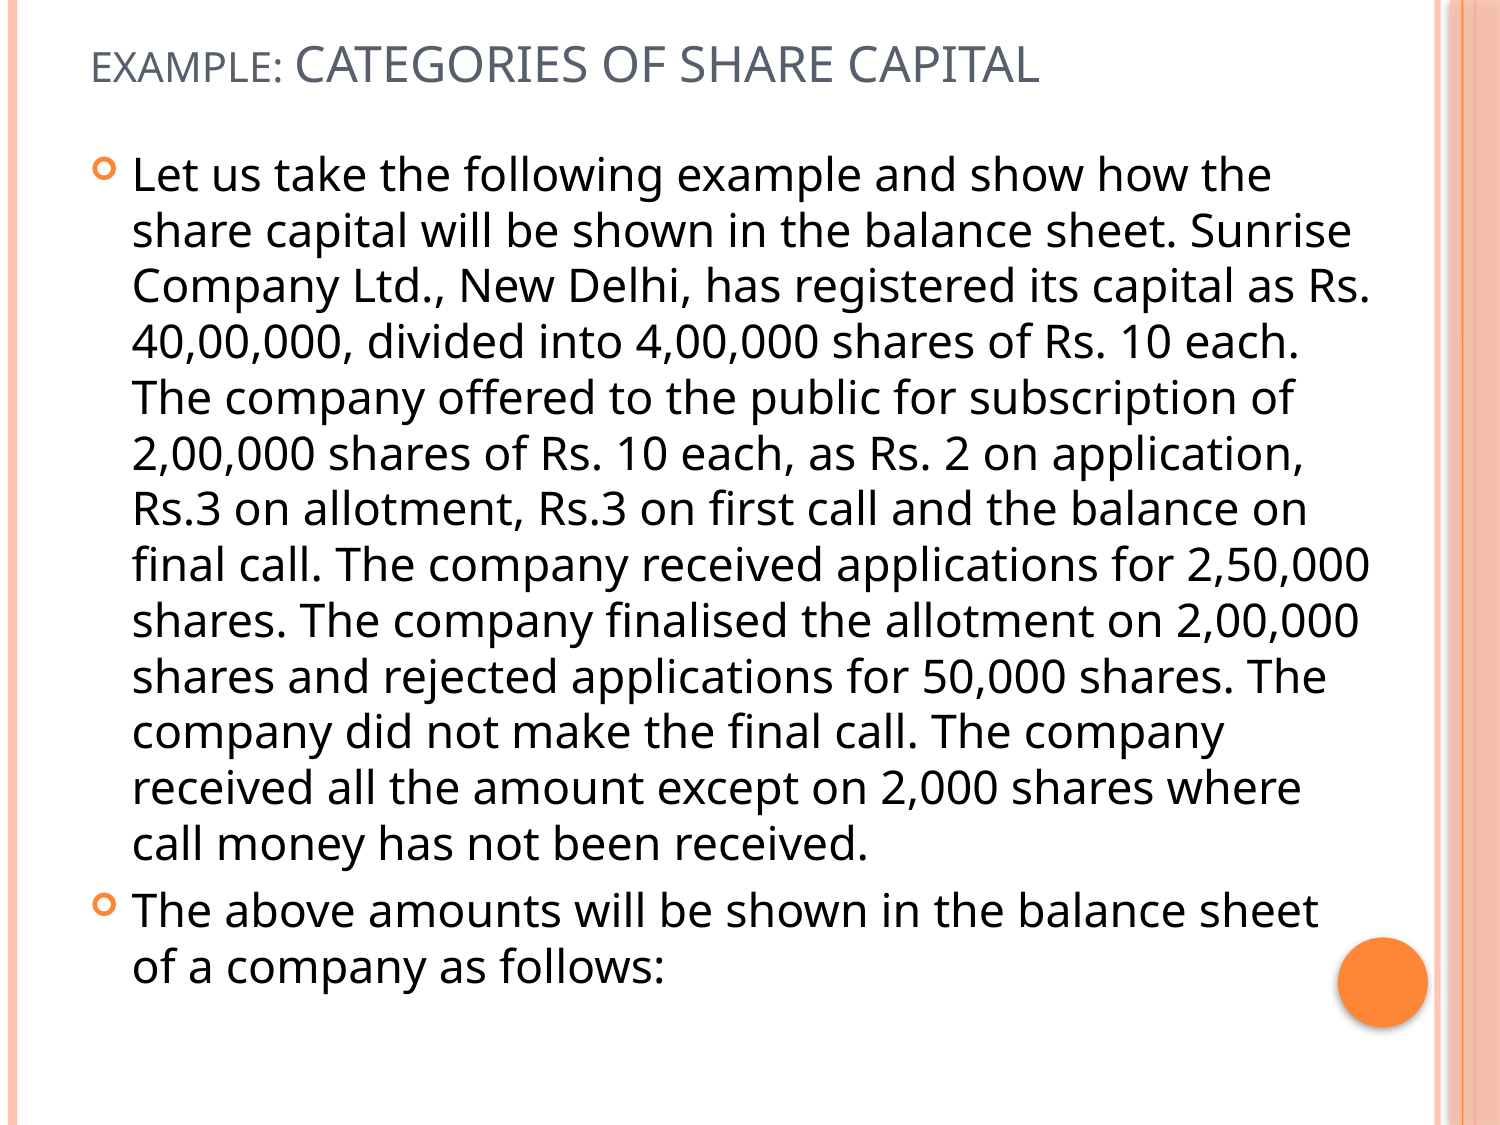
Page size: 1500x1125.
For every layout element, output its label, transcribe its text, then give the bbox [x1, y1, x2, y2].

list Let us take the following example and show how the share capital will be shown in the balance sheet. Sunrise Company Ltd., New Delhi, has registered its capital as Rs. 40,00,000, divided into 4,00,000 shares of Rs. 10 each. The company offered to the public for subscription of 2,00,000 shares of Rs. 10 each, as Rs. 2 on application, Rs.3 on allotment, Rs.3 on first call and the balance on final call. The company received applications for 2,50,000 shares. The company finalised the allotment on 2,00,000 shares and rejected applications for 50,000 shares. The company did not make the final call. The company received all the amount except on 2,000 shares where call money has not been received. The above amounts will be shown in the balance sheet of a company as follows: [75, 137, 1388, 1062]
title Example: Categories of Share Capital [75, 45, 1300, 100]
